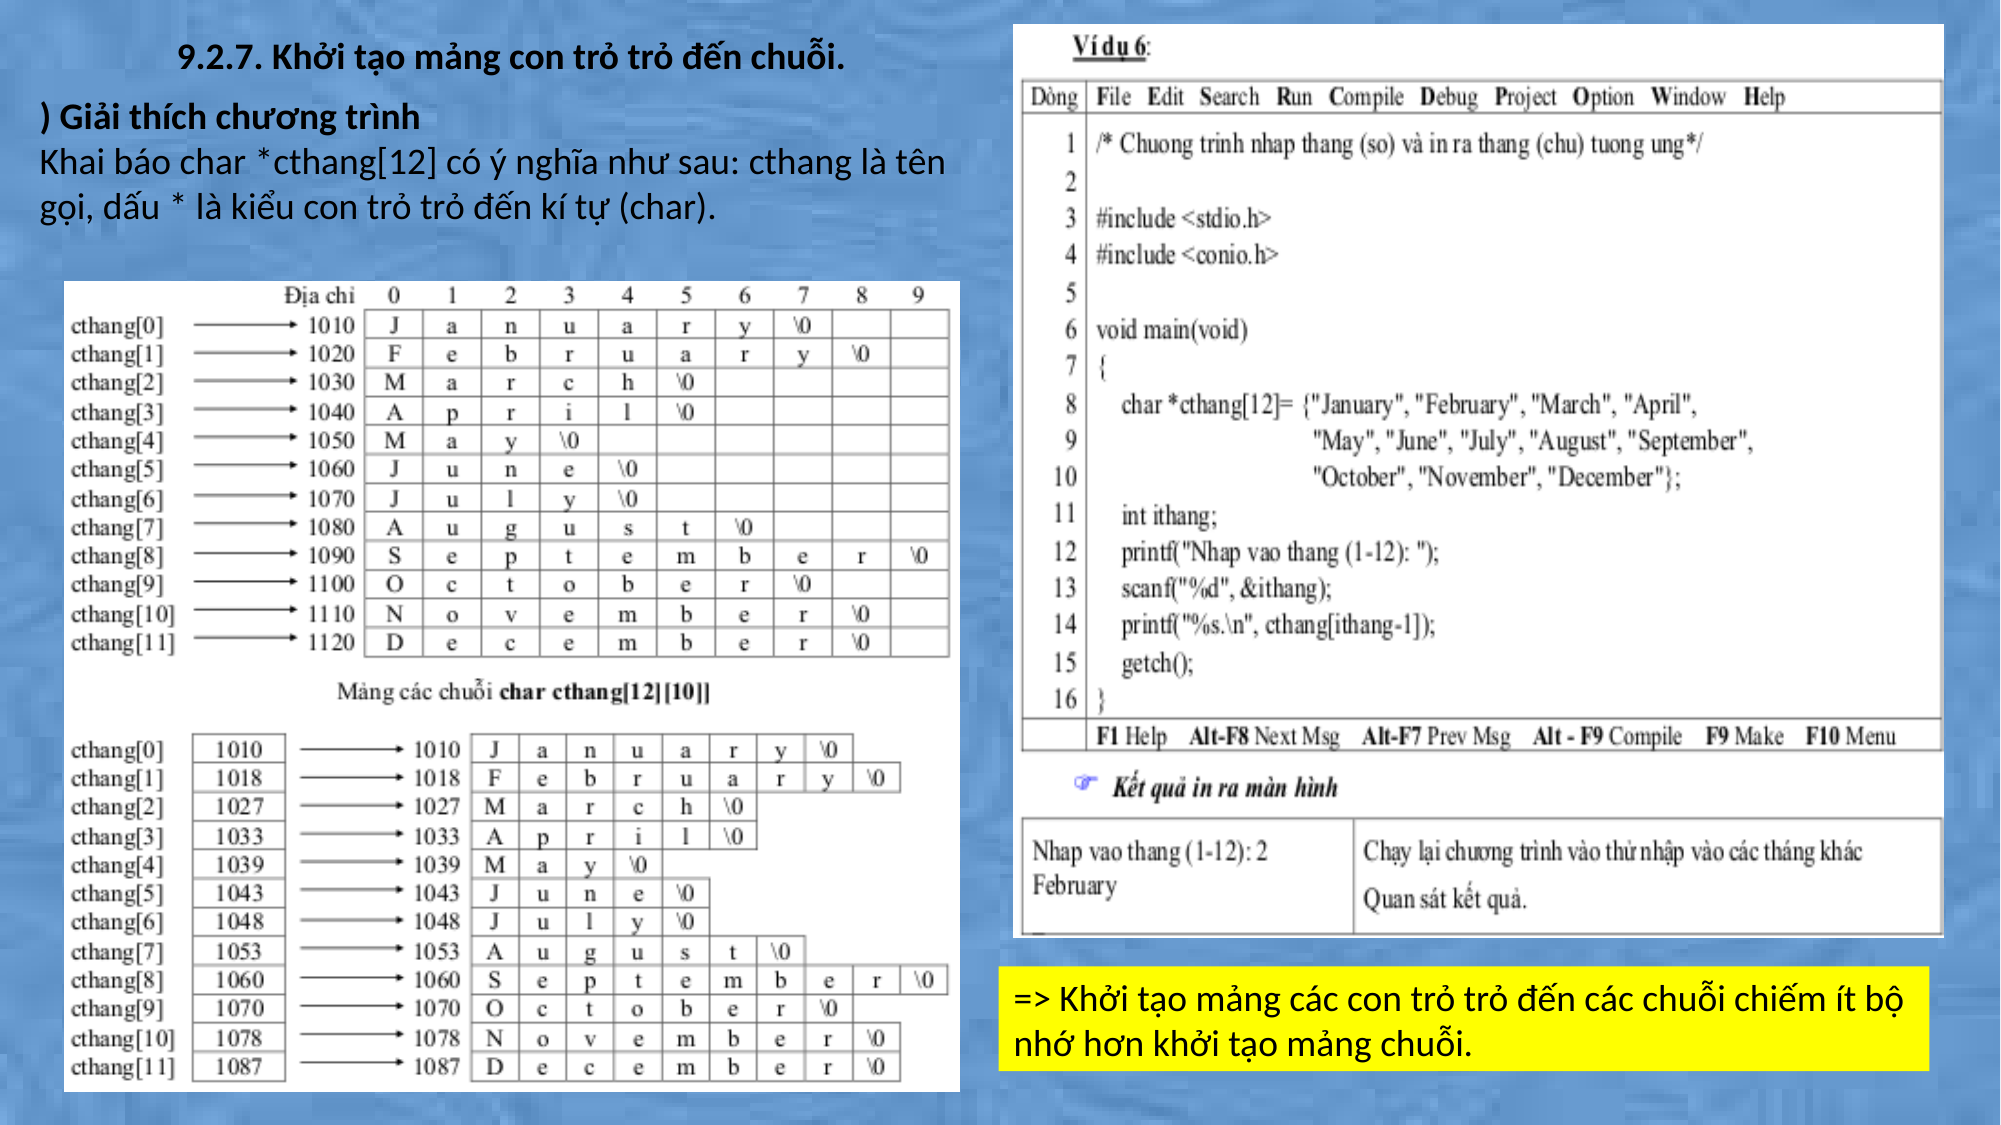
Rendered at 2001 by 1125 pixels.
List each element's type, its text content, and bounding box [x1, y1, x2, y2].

text_box 9.2.7. Khởi tạo mảng con trỏ trỏ đến chuỗi. [161, 24, 862, 84]
picture [0, 0, 2001, 1125]
text_box => Khởi tạo mảng các con trỏ trỏ đến các chuỗi chiếm ít bộ nhớ hơn khởi tạo mảng chuỗi. [998, 966, 1930, 1072]
text_box ) Giải thích chương trình Khai báo char *cthang[12] có ý nghĩa như sau: cthang là tên gọi, dấu * là kiểu con trỏ trỏ đến kí tự (char). [24, 84, 999, 235]
